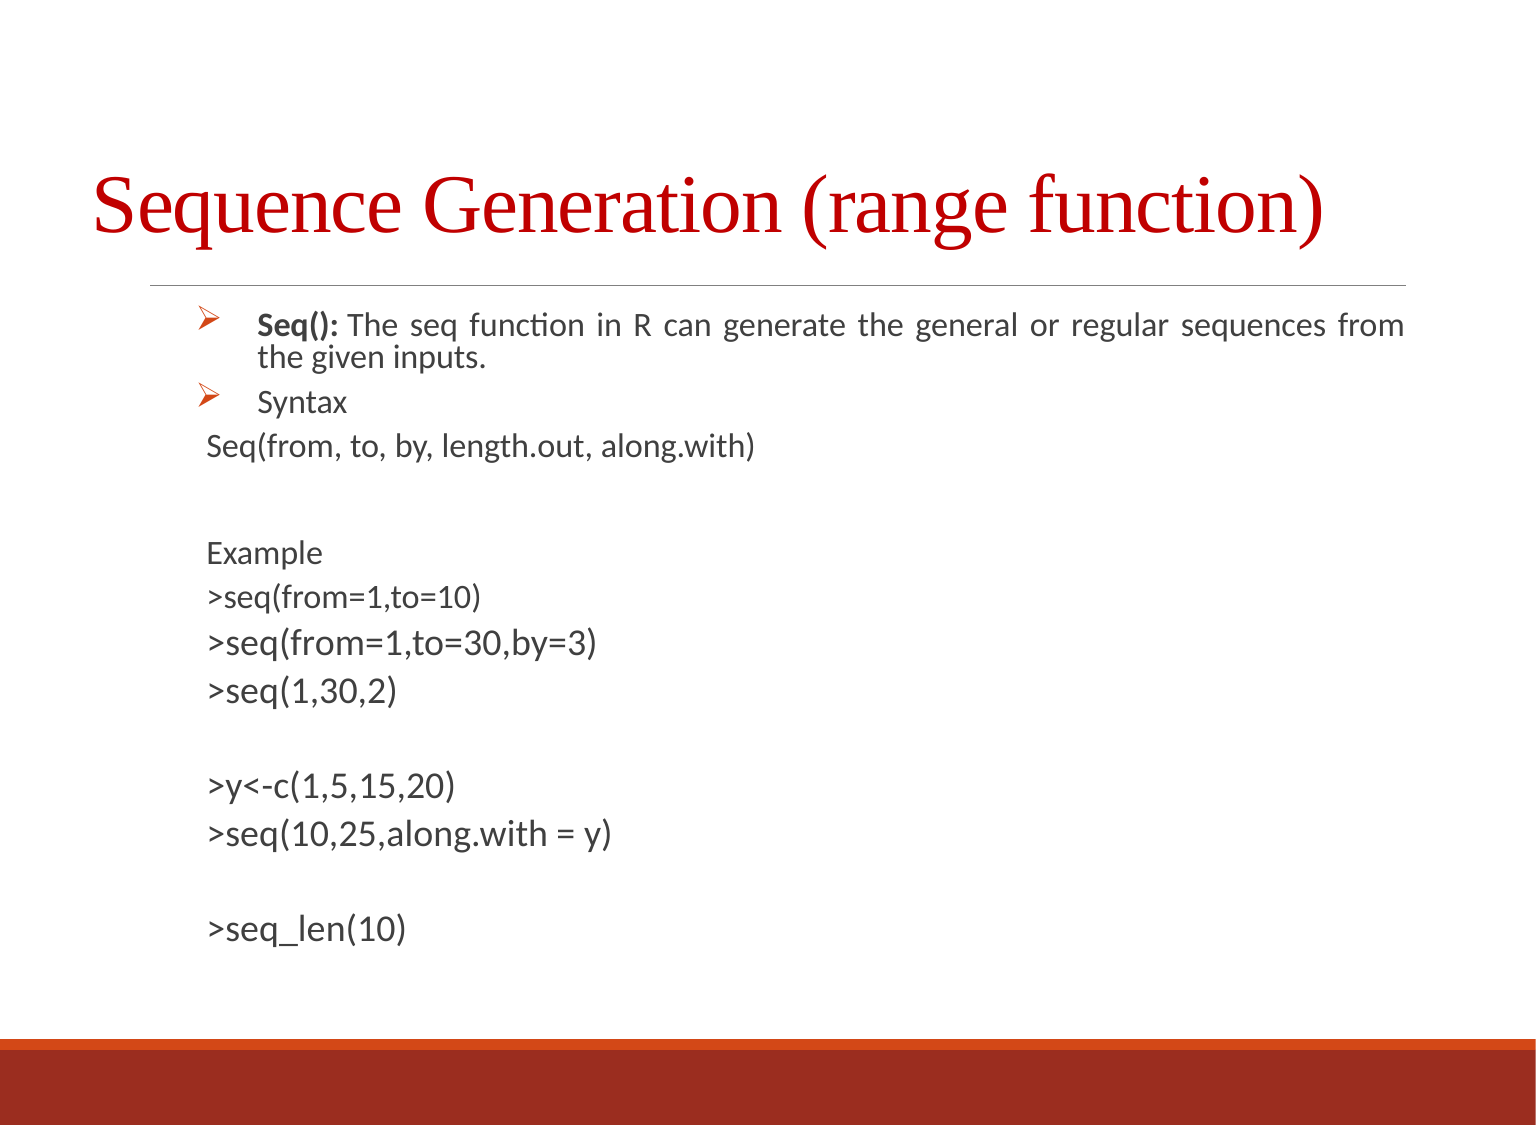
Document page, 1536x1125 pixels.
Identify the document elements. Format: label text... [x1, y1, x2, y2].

title Sequence Generation (range function) [76, 115, 1459, 258]
list Seq(): The seq function in R can generate the general or regular sequences from the given inputs. Syntax Seq(from, to, by, length.out, along.with) Example >seq(from=1,to=10) >seq(from=1,to=30,by=3) >seq(1,30,2) >y<-c(1,5,15,20) >seq(10,25,along.with = y) >seq_len(10) [138, 302, 1406, 963]
